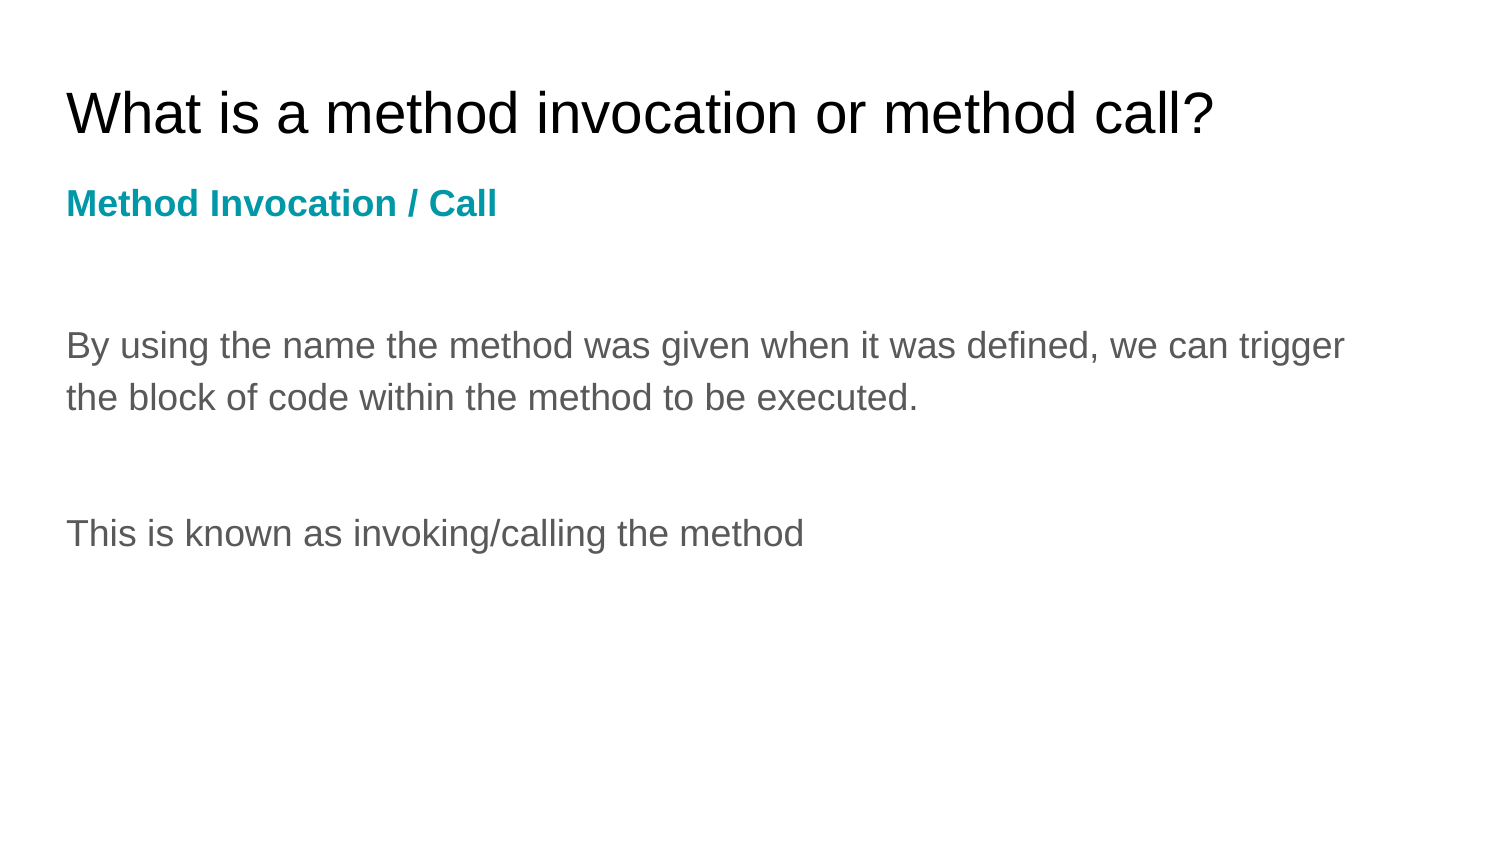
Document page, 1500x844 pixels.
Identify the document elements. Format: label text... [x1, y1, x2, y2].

text_box Method Invocation / Call By using the name the method was given when it was defined, we can trigger the block of code within the method to be executed. This is known as invoking/calling the method [51, 164, 1425, 672]
text_box What is a method invocation or method call? [51, 60, 1449, 155]
